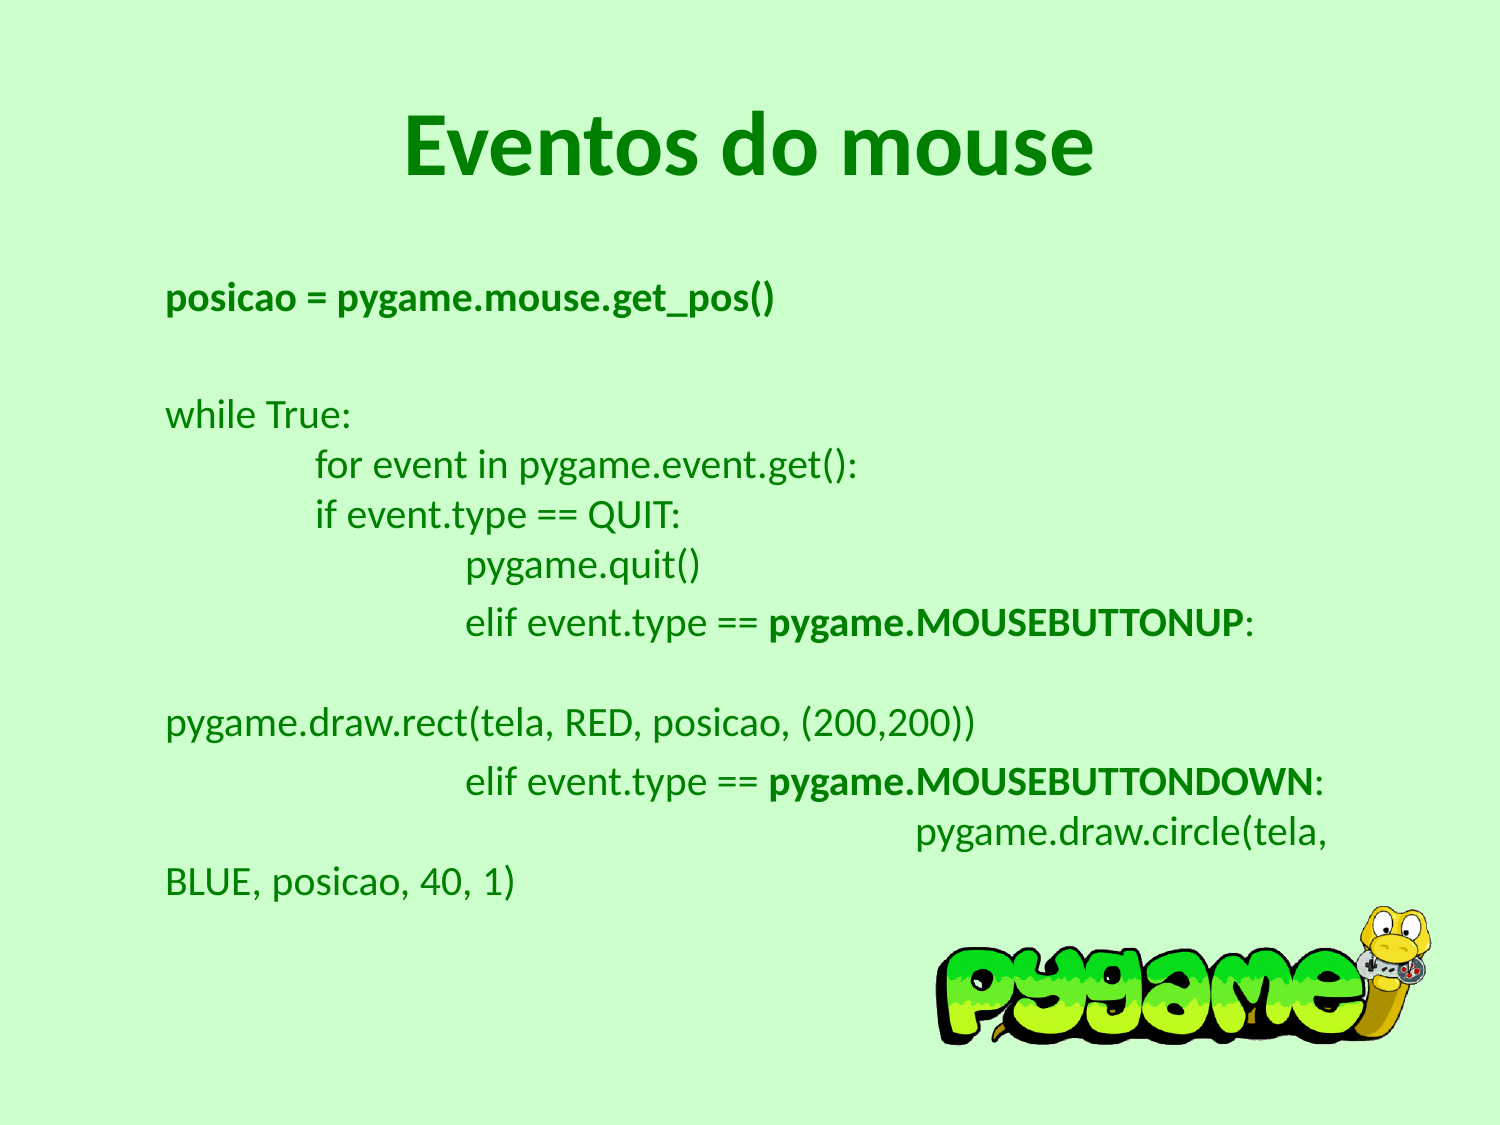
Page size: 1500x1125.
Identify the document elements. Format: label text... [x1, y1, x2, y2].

title Eventos do mouse [75, 45, 1425, 233]
picture [931, 900, 1436, 1051]
list posicao = pygame.mouse.get_pos() while True: for event in pygame.event.get(): if event.type == QUIT: pygame.quit() elif event.type == pygame.MOUSEBUTTONUP: pygame.draw.rect(tela, RED, posicao, (200,200)) elif event.type == pygame.MOUSEBUTTONDOWN: pygame.draw.circle(tela, BLUE, posicao, 40, 1) [75, 262, 1425, 1005]
